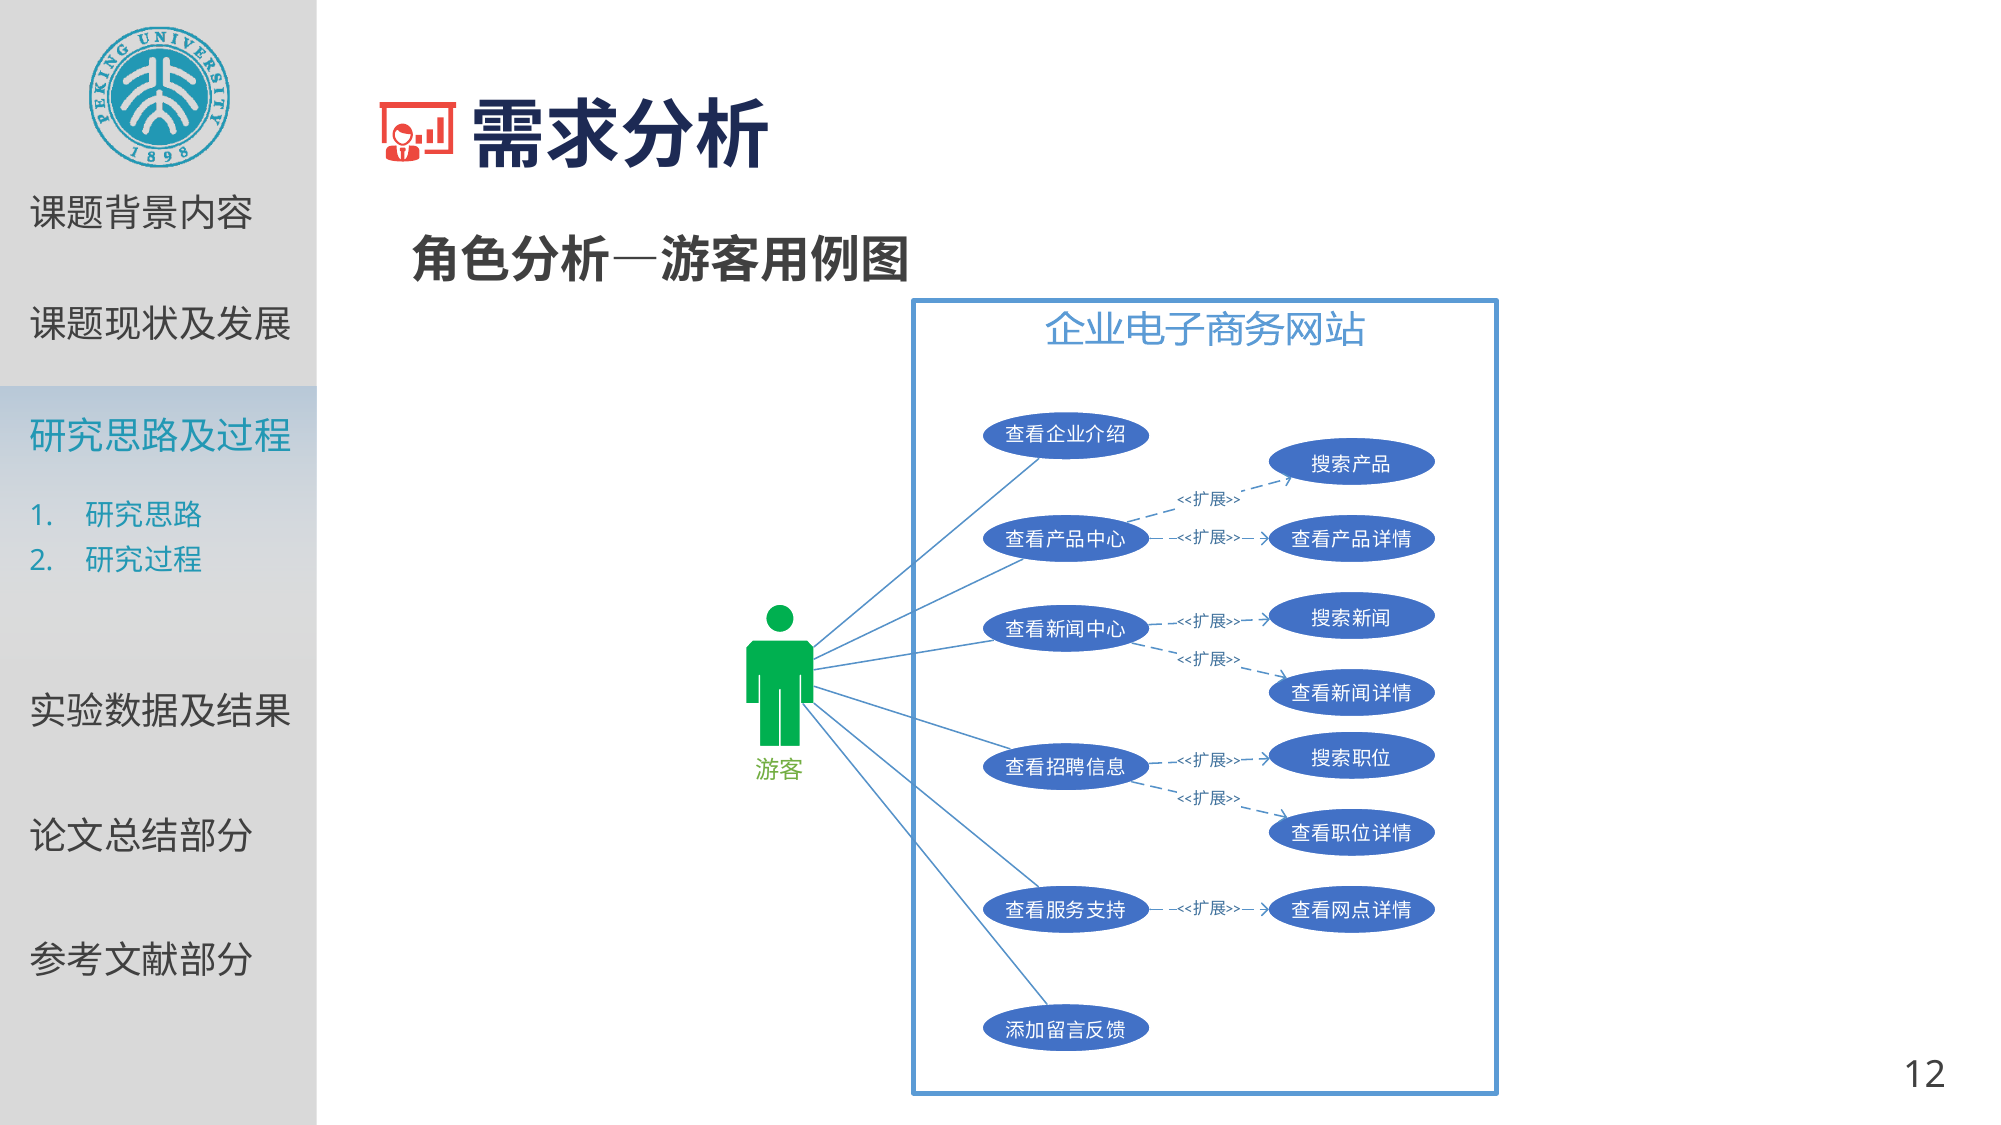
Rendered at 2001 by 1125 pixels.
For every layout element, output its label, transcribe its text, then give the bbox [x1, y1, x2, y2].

picture [85, 25, 232, 170]
text_box 角色分析—游客用例图 [395, 229, 959, 295]
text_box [379, 78, 796, 185]
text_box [742, 295, 1502, 1099]
